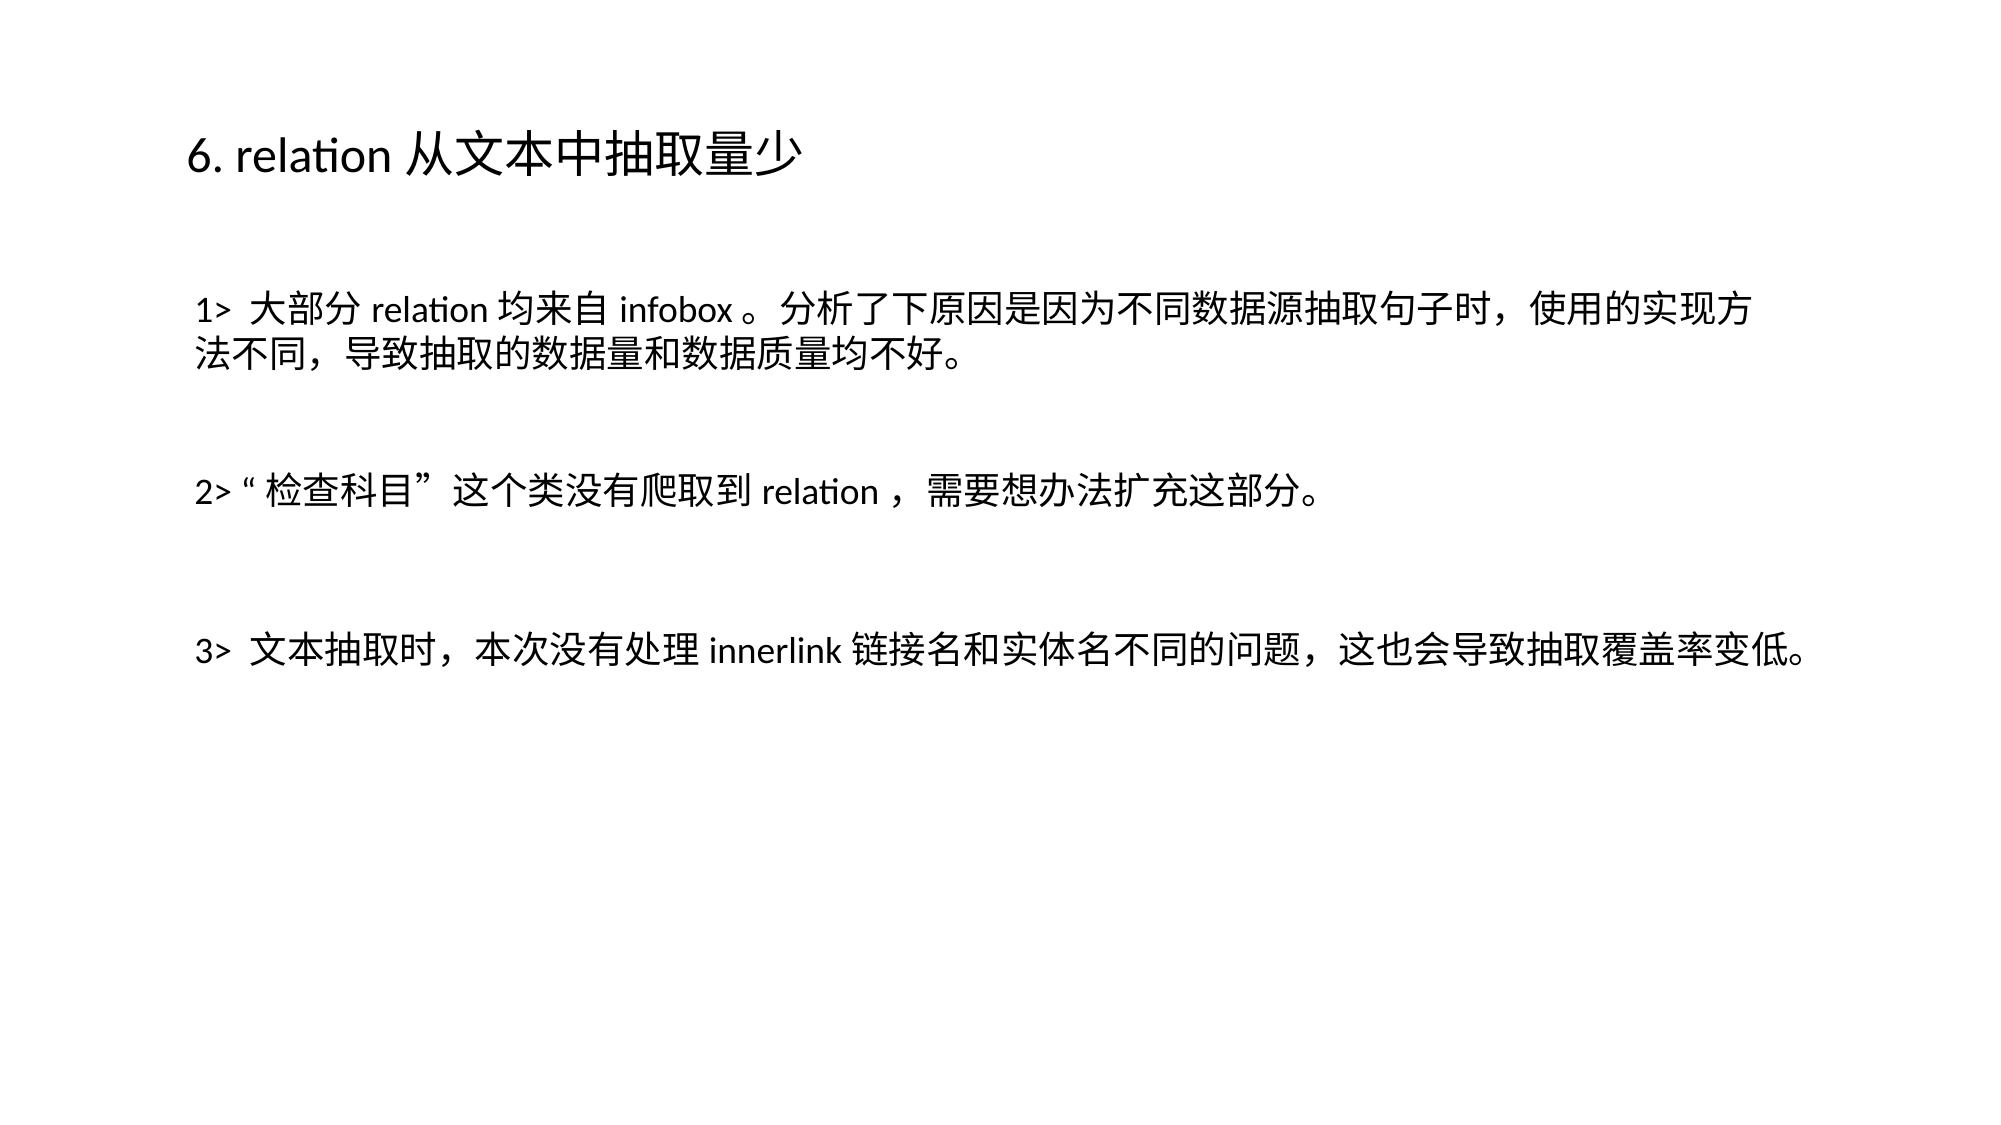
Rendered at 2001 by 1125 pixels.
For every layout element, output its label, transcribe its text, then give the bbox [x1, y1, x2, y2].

text_box 1> 大部分relation均来自infobox。分析了下原因是因为不同数据源抽取句子时，使用的实现方法不同，导致抽取的数据量和数据质量均不好。 [179, 277, 1805, 383]
text_box 6. relation从文本中抽取量少 [171, 114, 1954, 190]
text_box 3> 文本抽取时，本次没有处理innerlink链接名和实体名不同的问题，这也会导致抽取覆盖率变低。 [179, 618, 1805, 678]
text_box 2> “检查科目”这个类没有爬取到relation，需要想办法扩充这部分。 [179, 459, 1805, 520]
